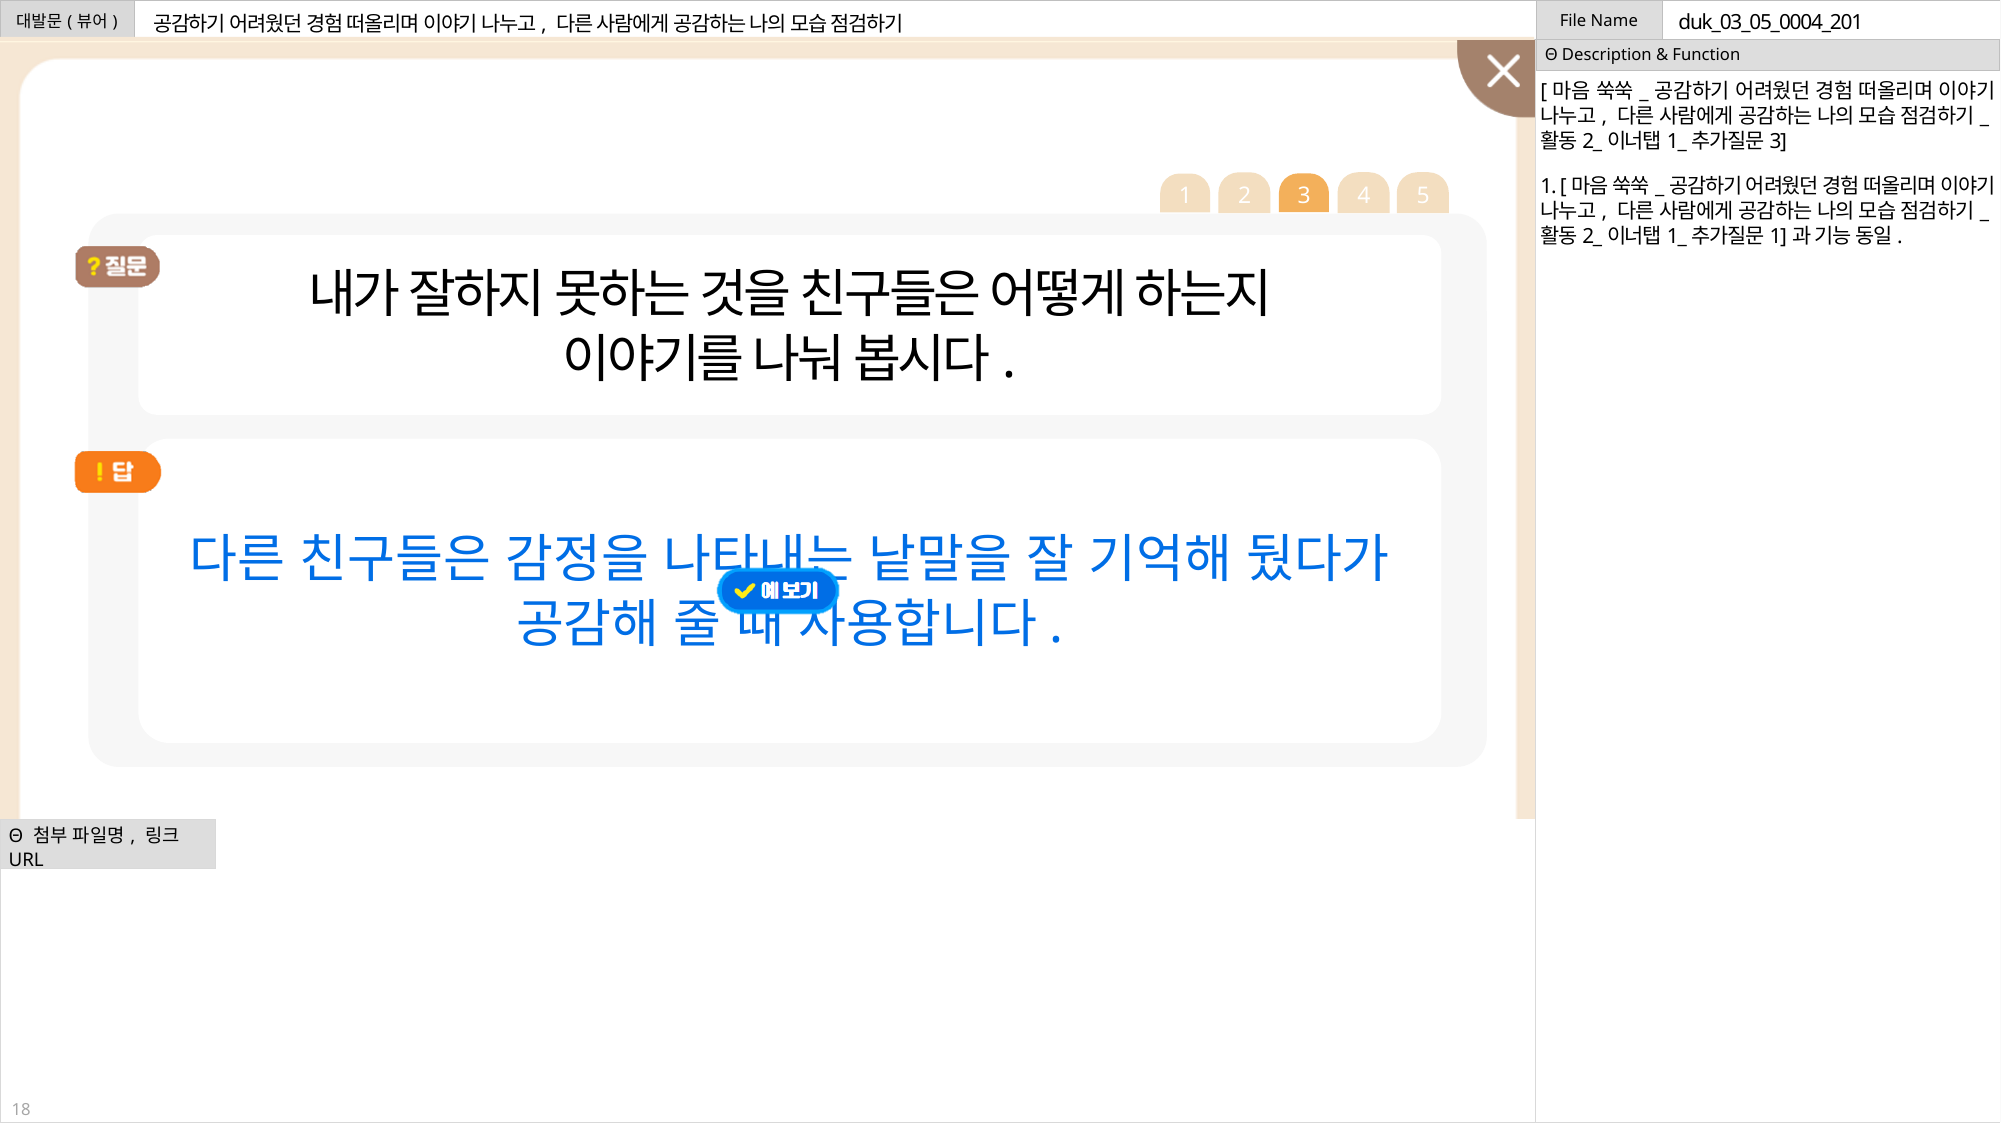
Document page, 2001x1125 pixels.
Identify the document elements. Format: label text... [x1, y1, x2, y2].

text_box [60, 173, 1486, 766]
list duk_03_05_0004_201 [1660, 0, 2000, 39]
list 공감하기 어려웠던 경험 떠올리며 이야기 나누고, 다른 사람에게 공감하는 나의 모습 점검하기 [135, 0, 1535, 38]
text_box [0, 41, 1535, 819]
list [마음 쑥쑥_공감하기 어려웠던 경험 떠올리며 이야기 나누고, 다른 사람에게 공감하는 나의 모습 점검하기_활동2_이너탭1_추가질문3] 1. [마음 쑥쑥_공감하기 어려웠던 경험 떠올리며 이야기 나누고, 다른 사람에게 공감하는 나의 모습 점검하기_활동2_이너탭1_추가질문1]과 기능 동일. [1535, 71, 2000, 669]
picture [710, 565, 849, 616]
